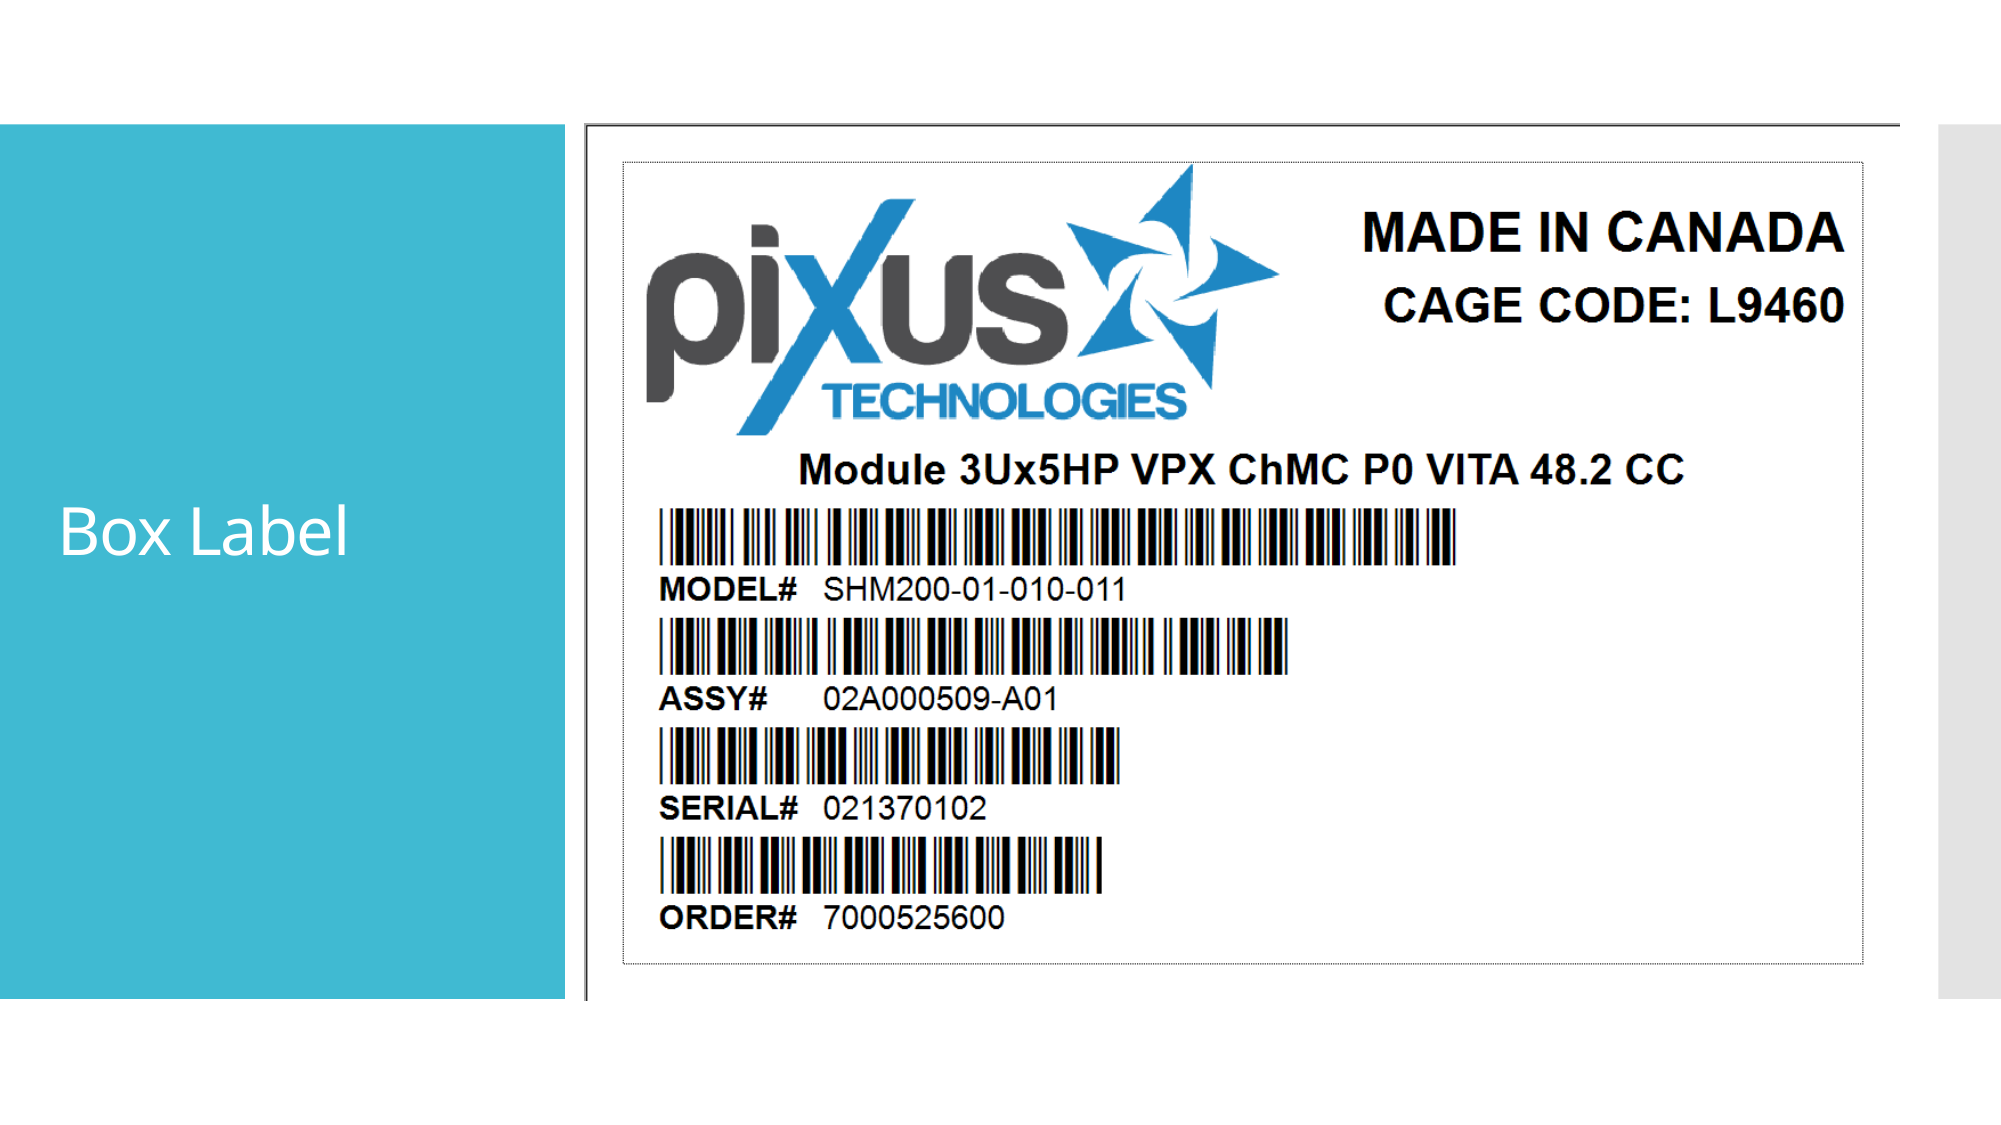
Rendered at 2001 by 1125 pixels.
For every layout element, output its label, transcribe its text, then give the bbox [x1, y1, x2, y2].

picture [584, 123, 1900, 1002]
title Box Label [41, 187, 507, 578]
